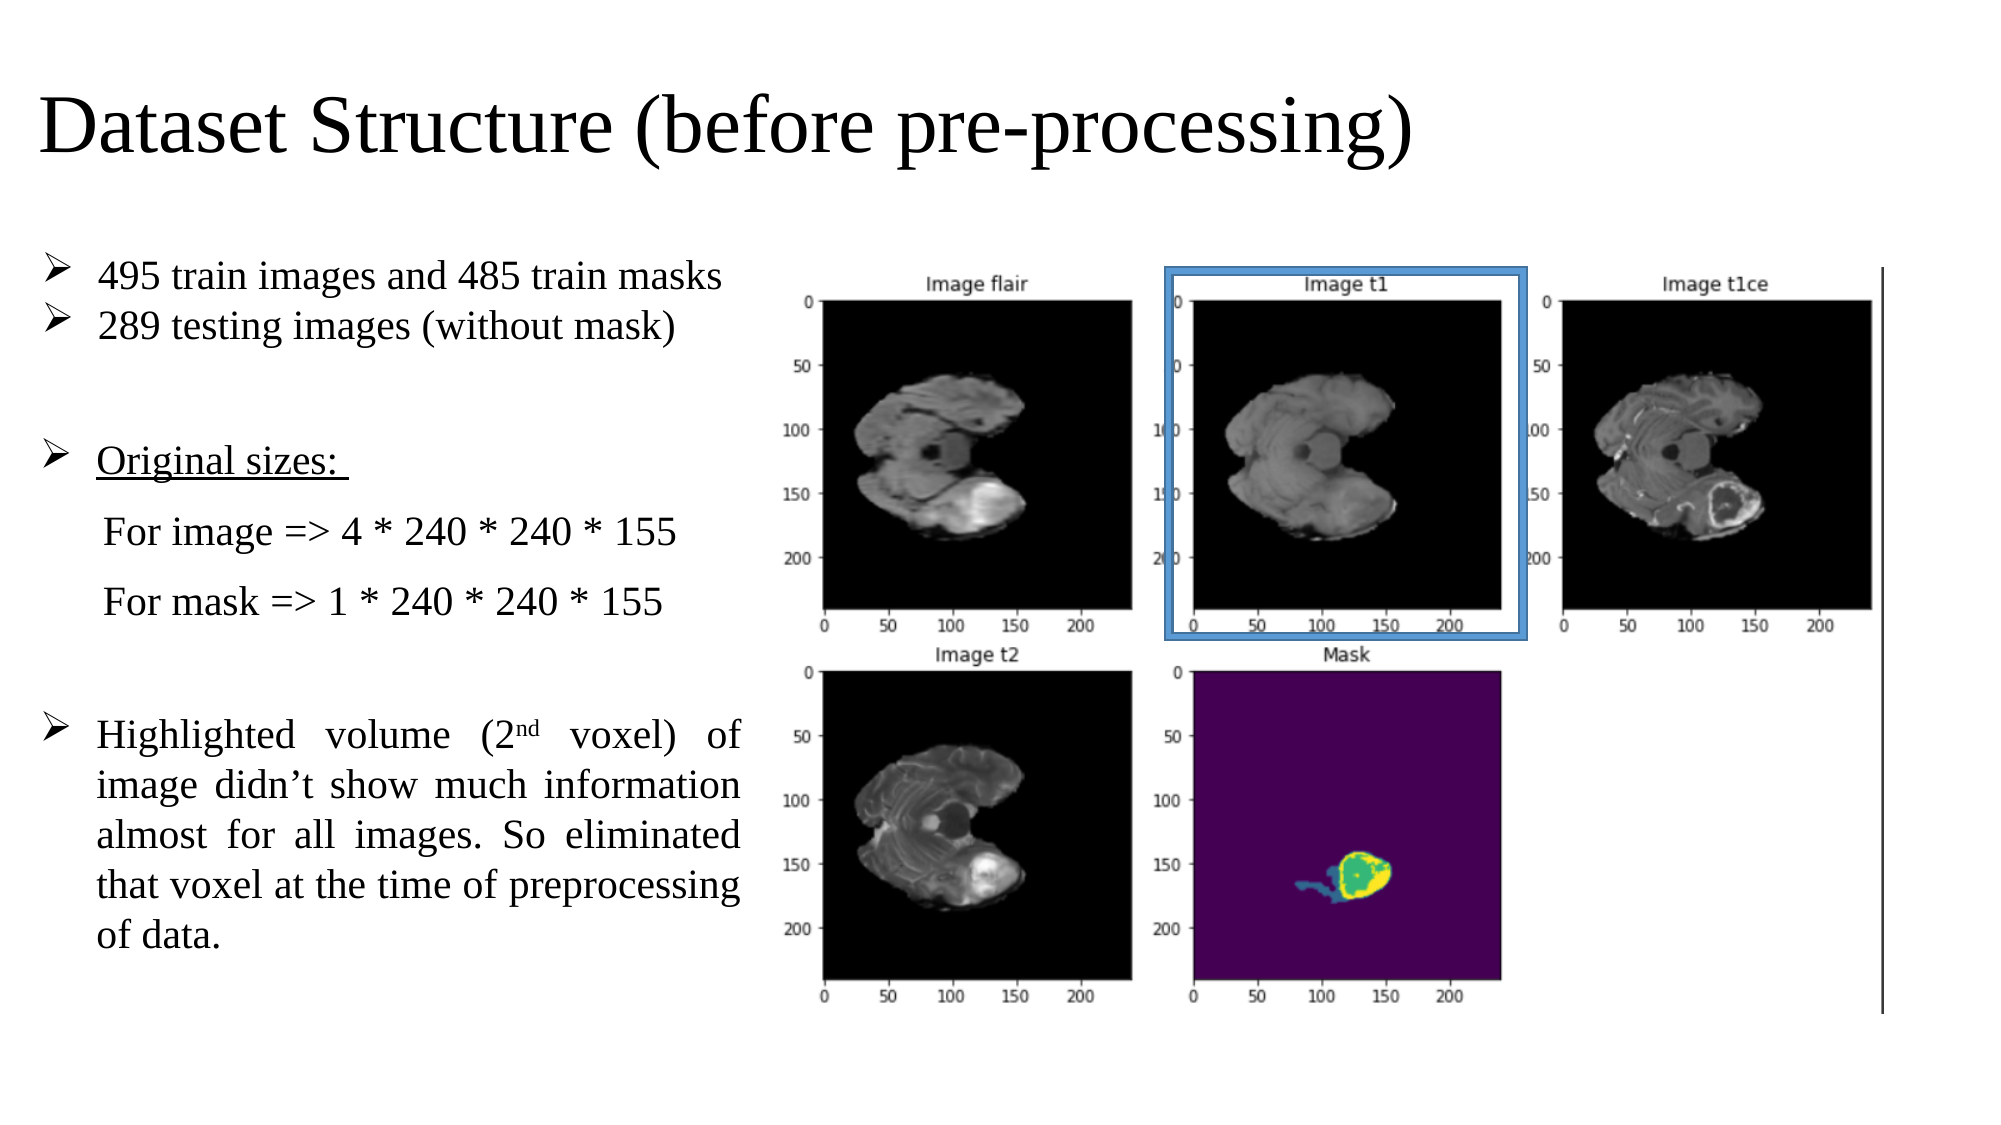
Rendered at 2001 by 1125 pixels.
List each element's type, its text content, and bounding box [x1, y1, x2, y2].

text_box Original sizes: For image => 4 * 240 * 240 * 155 For mask => 1 * 240 * 240 * 155 [25, 422, 774, 632]
text_box Dataset Structure (before pre-processing) [23, 62, 1432, 177]
picture [774, 267, 1884, 1014]
text_box Highlighted volume (2nd voxel) of image didn’t show much information almost for all images. So eliminated that voxel at the time of preprocessing of data. [25, 699, 757, 965]
text_box 495 train images and 485 train masks 289 testing images (without mask) [26, 240, 739, 356]
